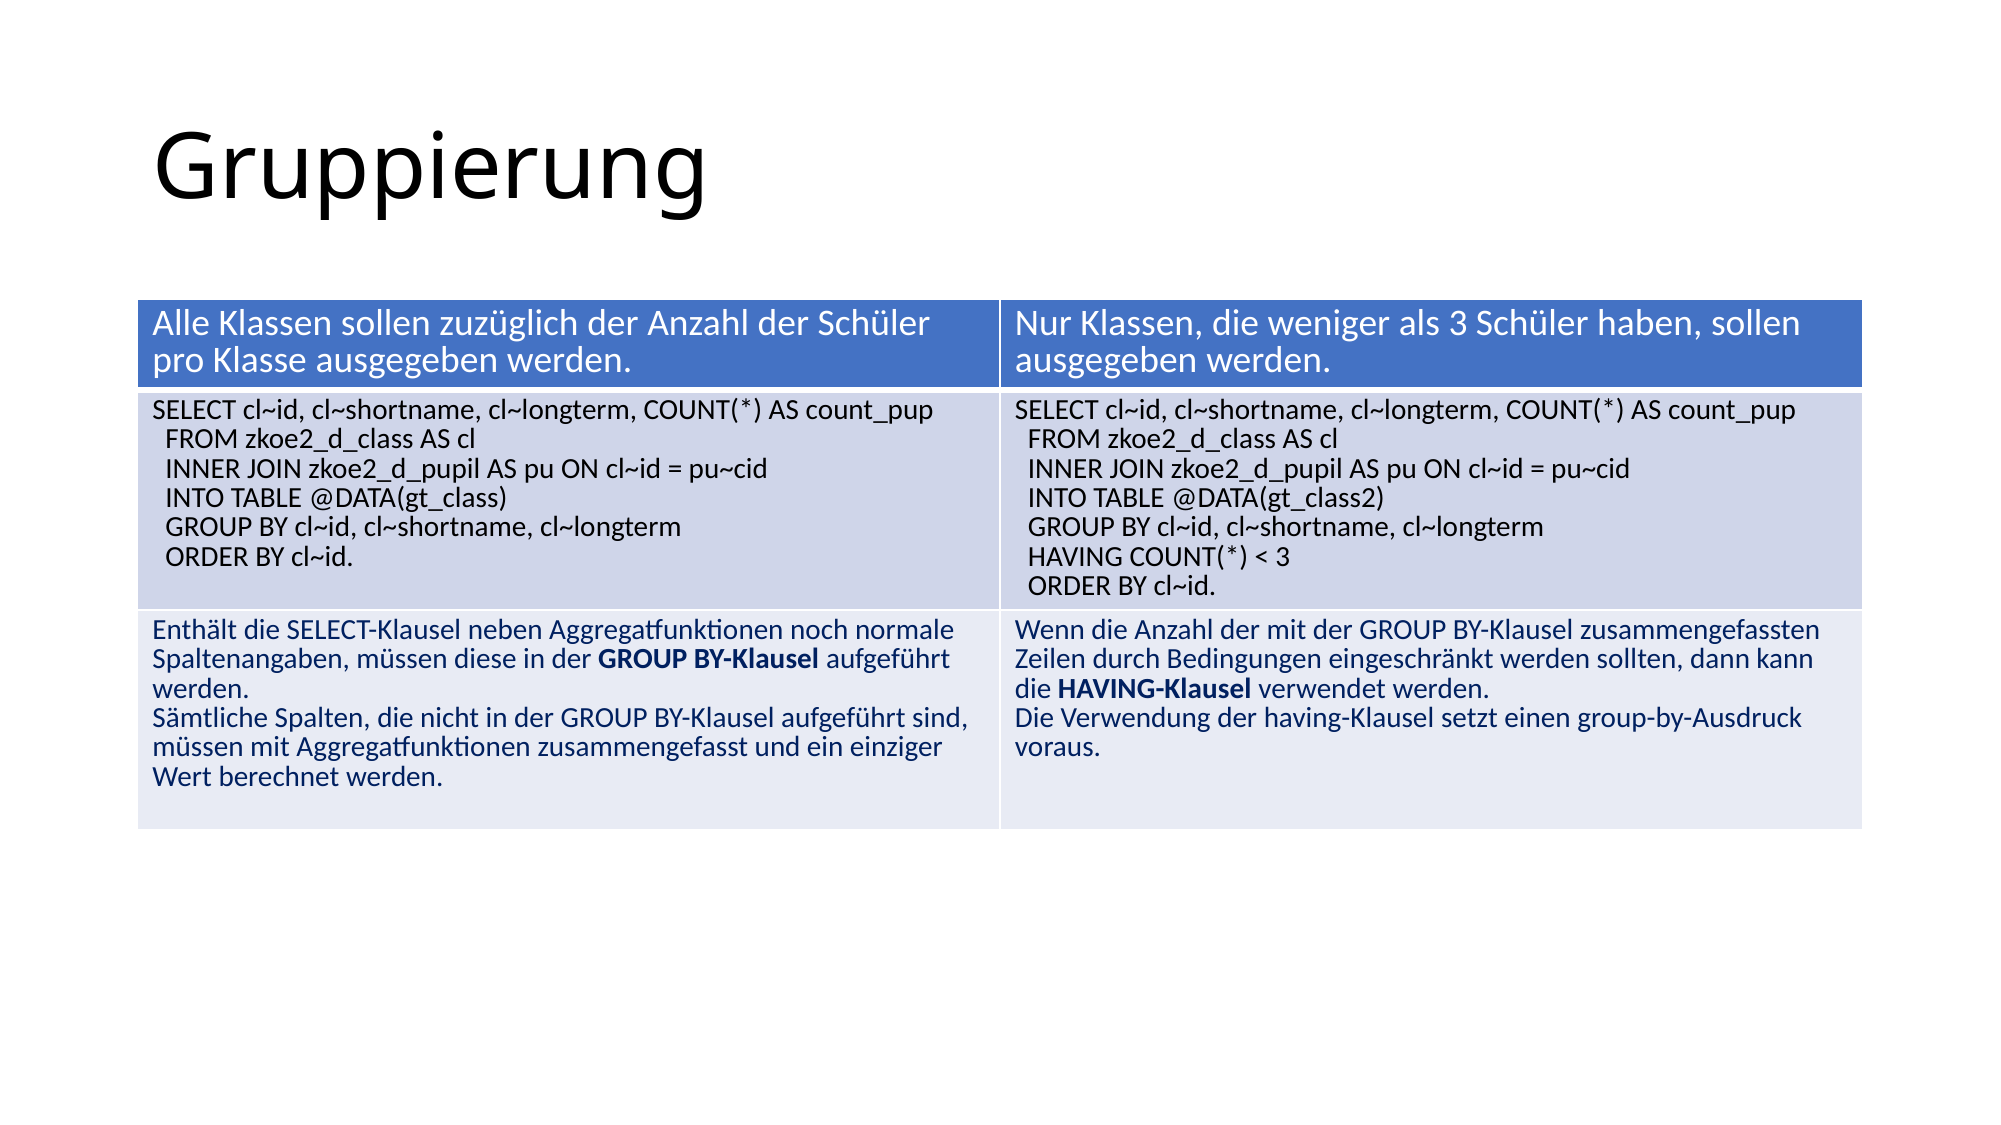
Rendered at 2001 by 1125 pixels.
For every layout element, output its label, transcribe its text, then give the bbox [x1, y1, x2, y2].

table_cell Wenn die Anzahl der mit der GROUP BY-Klausel zusammengefassten Zeilen durch Bedingungen eingeschränkt werden sollten, dann kann die HAVING-Klausel verwendet werden. Die Verwendung der having-Klausel setzt einen group-by-Ausdruck voraus. [1001, 611, 1862, 829]
table_cell SELECT cl~id, cl~shortname, cl~longterm, COUNT(*) AS count_pup FROM zkoe2_d_class AS cl INNER JOIN zkoe2_d_pupil AS pu ON cl~id = pu~cid INTO TABLE @DATA(gt_class) GROUP BY cl~id, cl~shortname, cl~longterm ORDER BY cl~id. [138, 393, 999, 609]
table_cell Enthält die SELECT-Klausel neben Aggregatfunktionen noch normale Spaltenangaben, müssen diese in der GROUP BY-Klausel aufgeführt werden. Sämtliche Spalten, die nicht in der GROUP BY-Klausel aufgeführt sind, müssen mit Aggregatfunktionen zusammengefasst und ein einziger Wert berechnet werden. [138, 611, 999, 829]
table_header Alle Klassen sollen zuzüglich der Anzahl der Schüler pro Klasse ausgegeben werden. [138, 300, 999, 387]
title Gruppierung [137, 59, 1863, 278]
table_cell SELECT cl~id, cl~shortname, cl~longterm, COUNT(*) AS count_pup FROM zkoe2_d_class AS cl INNER JOIN zkoe2_d_pupil AS pu ON cl~id = pu~cid INTO TABLE @DATA(gt_class2) GROUP BY cl~id, cl~shortname, cl~longterm HAVING COUNT(*) < 3 ORDER BY cl~id. [1001, 393, 1862, 609]
table_header Nur Klassen, die weniger als 3 Schüler haben, sollen ausgegeben werden. [1001, 300, 1862, 387]
